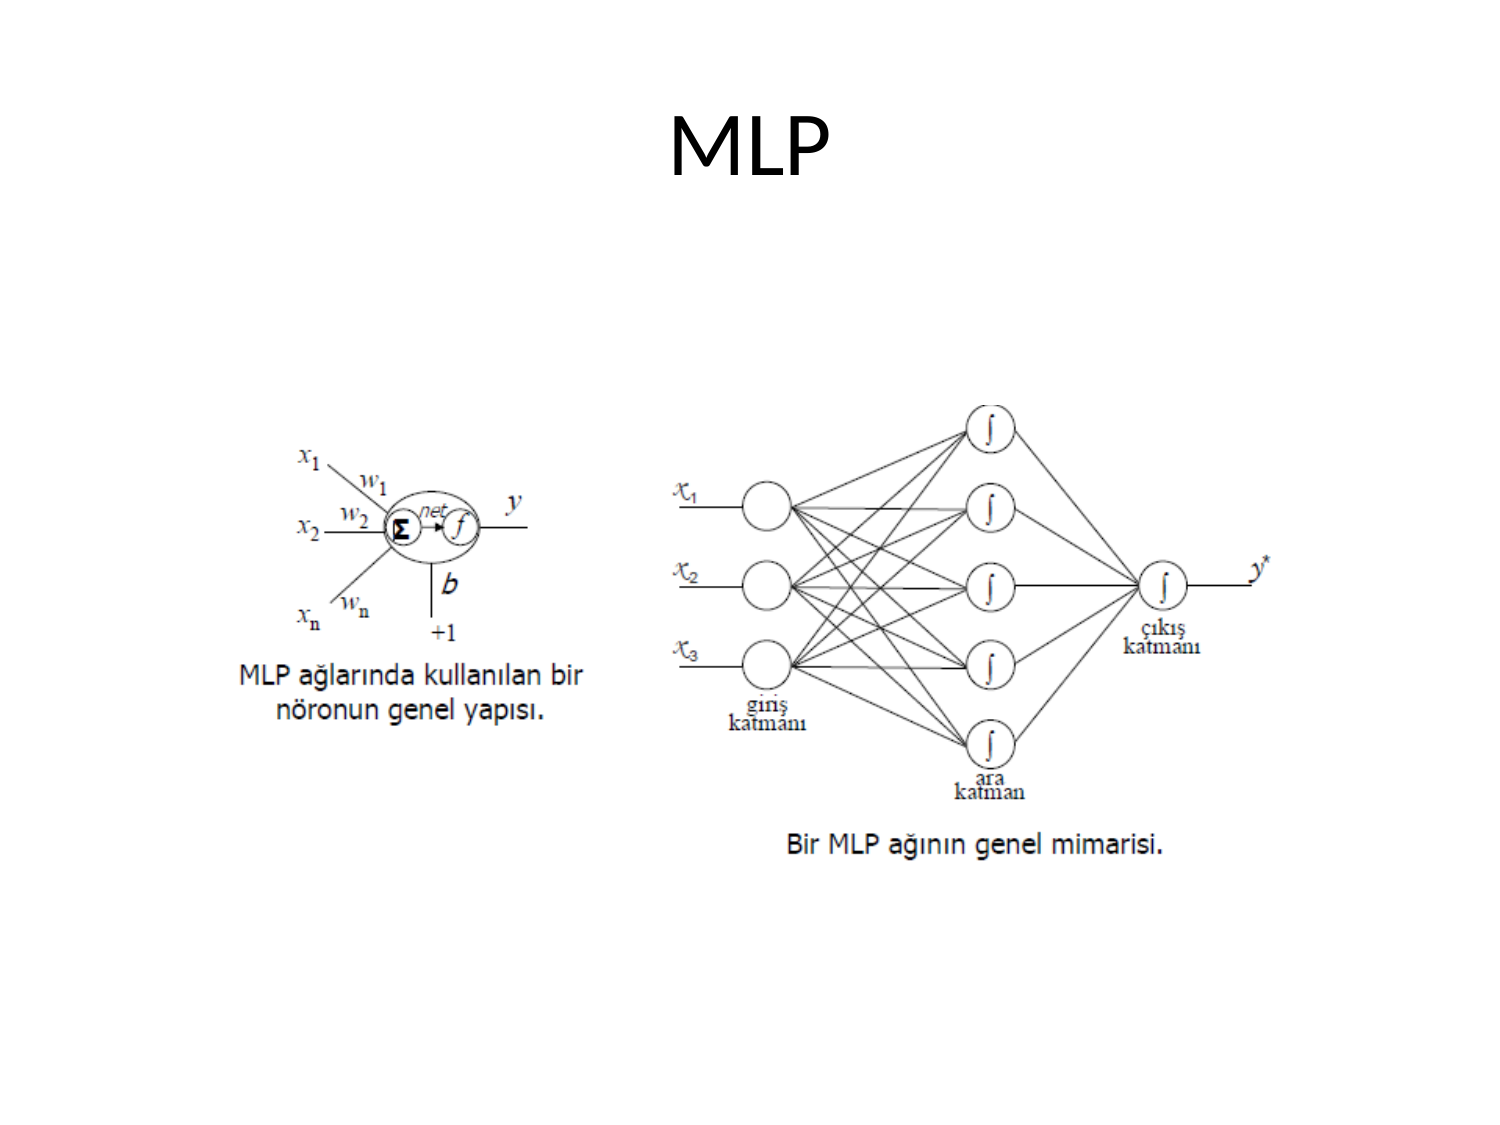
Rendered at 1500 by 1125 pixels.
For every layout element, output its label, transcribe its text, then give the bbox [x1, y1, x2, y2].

title MLP [75, 45, 1425, 233]
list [226, 405, 1274, 862]
